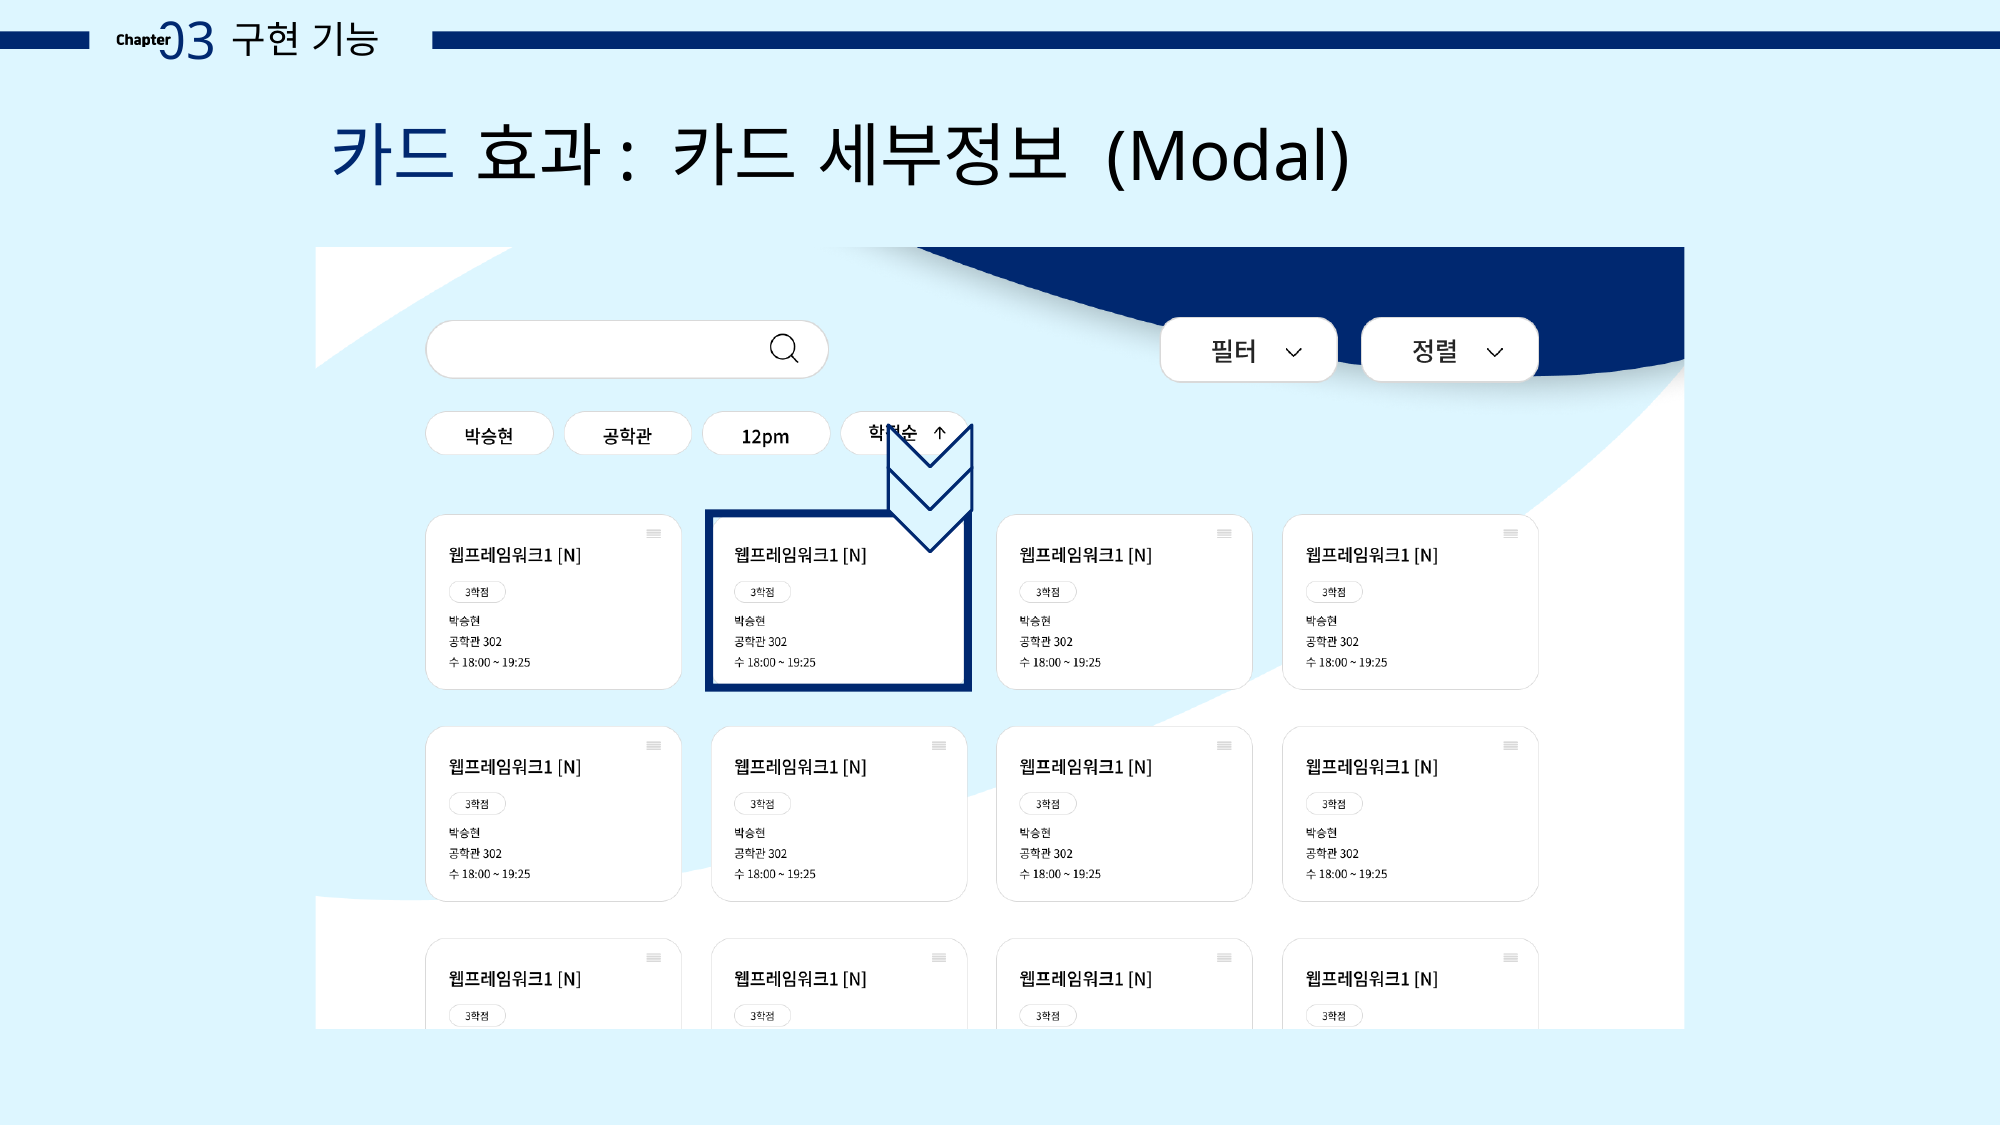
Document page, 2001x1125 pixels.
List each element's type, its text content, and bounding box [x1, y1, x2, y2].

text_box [705, 424, 972, 692]
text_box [0, 0, 2000, 84]
picture [315, 247, 1685, 1029]
text_box 카드 효과: 카드 세부정보 (Modal) [315, 104, 1685, 202]
